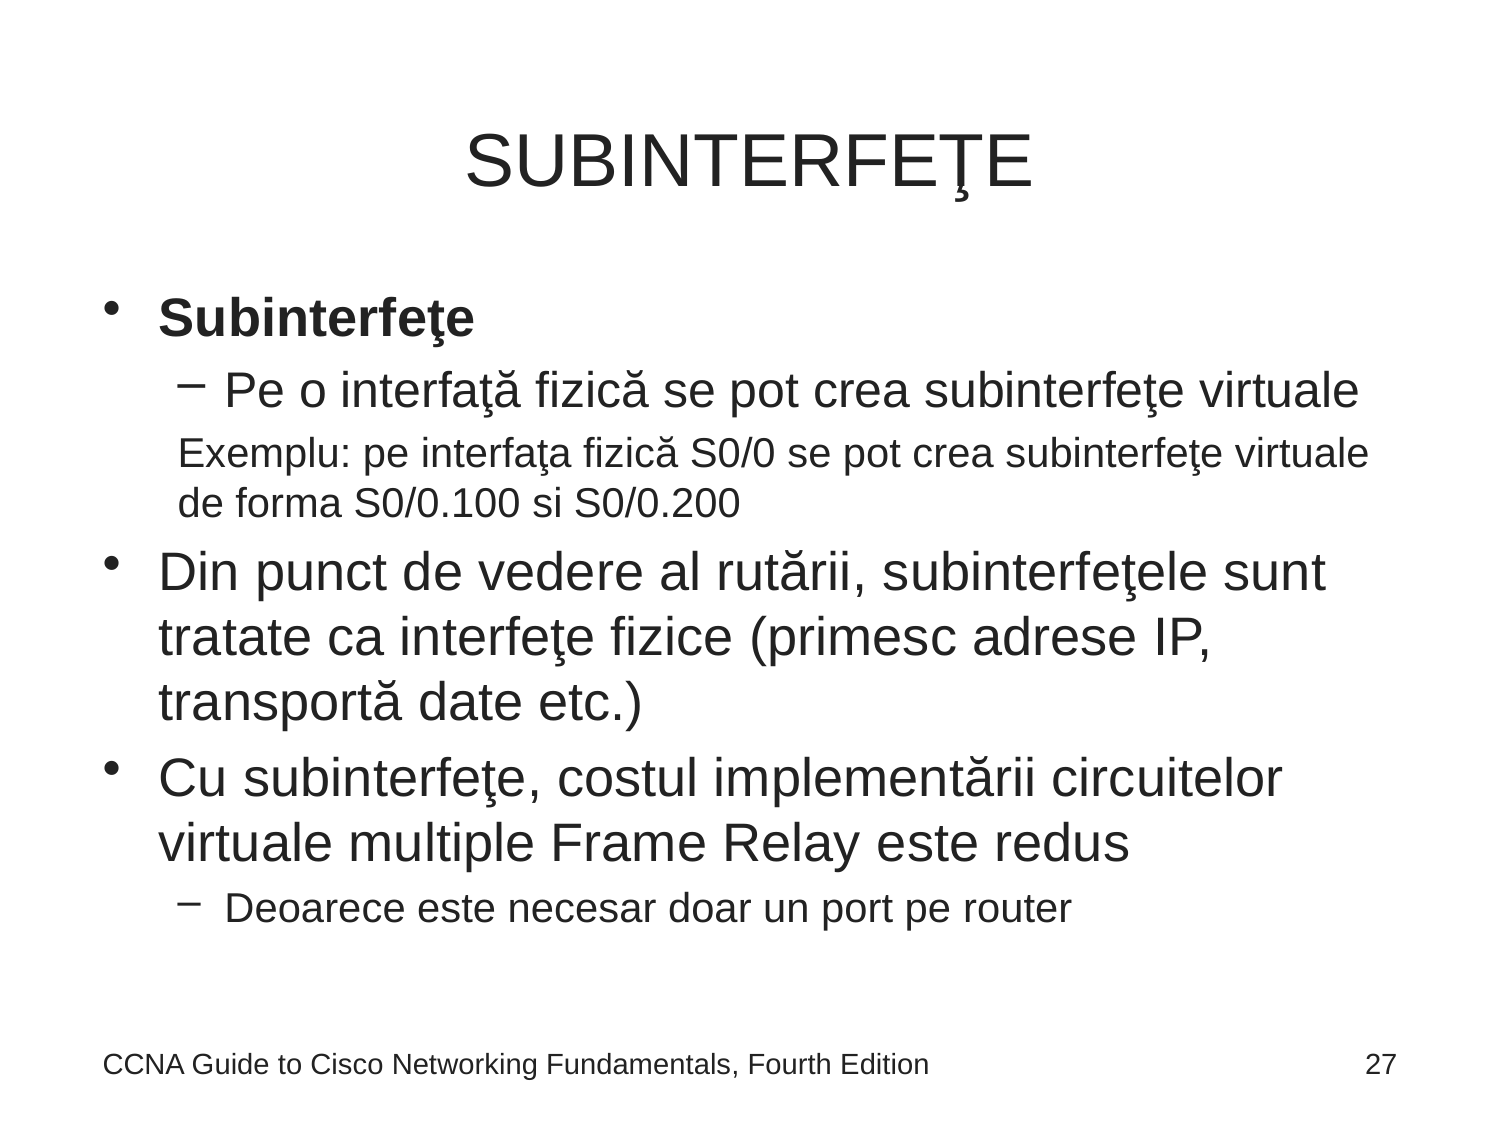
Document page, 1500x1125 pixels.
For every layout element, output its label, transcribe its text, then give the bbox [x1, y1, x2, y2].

footer CCNA Guide to Cisco Networking Fundamentals, Fourth Edition [87, 1037, 1051, 1101]
title SUBINTERFEŢE [87, 62, 1413, 251]
slide_number 27 [1074, 1037, 1413, 1101]
list Subinterfeţe Pe o interfaţă fizică se pot crea subinterfeţe virtuale Exemplu: pe interfaţa fizică S0/0 se pot crea subinterfeţe virtuale de forma S0/0.100 si S0/0.200 Din punct de vedere al rutării, subinterfeţele sunt tratate ca interfeţe fizice (primesc adrese IP, transportă date etc.) Cu subinterfeţe, costul implementării circuitelor virtuale multiple Frame Relay este redus Deoarece este necesar doar un port pe router [87, 274, 1413, 1026]
